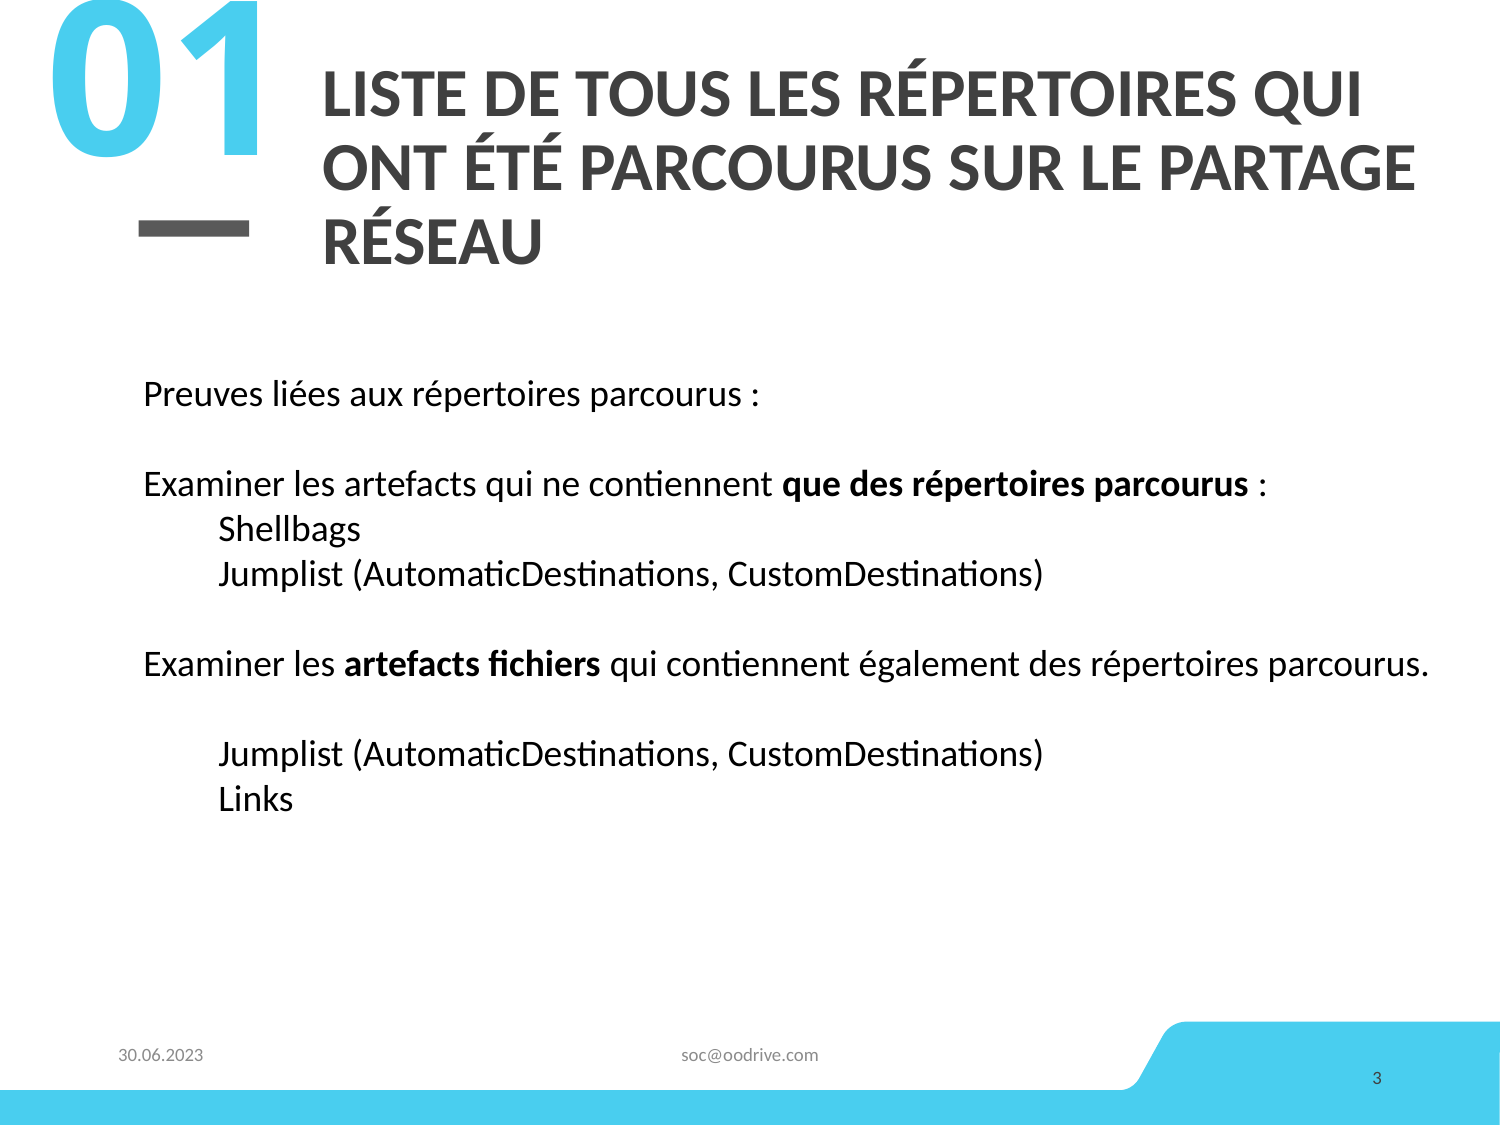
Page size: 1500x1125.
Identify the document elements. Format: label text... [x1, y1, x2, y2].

slide_number 3 [1059, 1047, 1397, 1108]
text_box Preuves liées aux répertoires parcourus : Examiner les artefacts qui ne contiennent que des répertoires parcourus : Shellbags Jumplist (AutomaticDestinations, CustomDestinations) Examiner les artefacts fichiers qui contiennent également des répertoires parcourus. Jumplist (AutomaticDestinations, CustomDestinations) Links [128, 361, 1446, 872]
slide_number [103, 1023, 441, 1084]
list 01 [0, 0, 307, 213]
title Liste de tous les répertoires qui ont été parcourus sur le partage réseau [307, 59, 1436, 278]
footer soc@oodrive.com [496, 1023, 1004, 1084]
